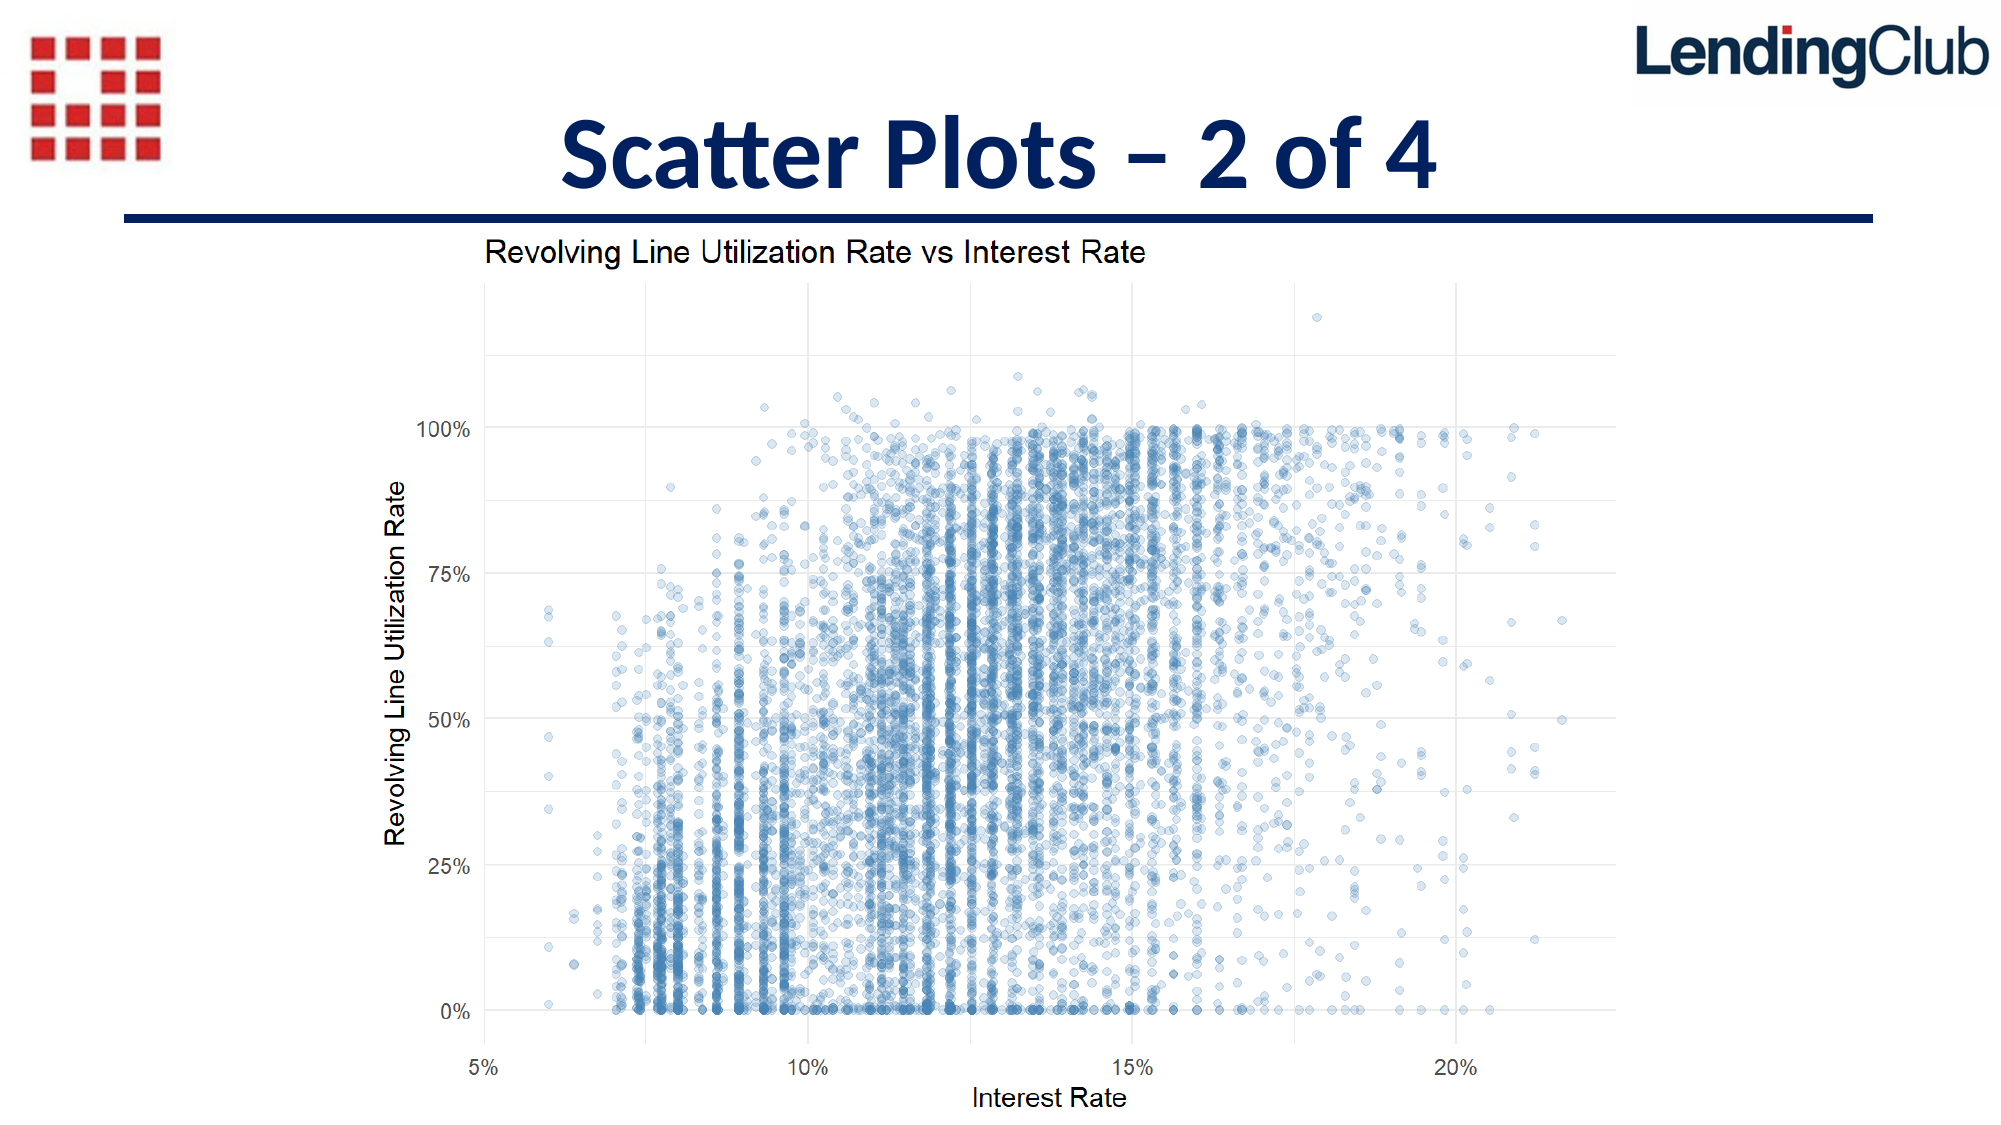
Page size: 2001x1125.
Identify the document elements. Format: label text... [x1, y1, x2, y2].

picture [369, 224, 1630, 1125]
picture [0, 0, 177, 193]
picture [1632, 0, 2000, 108]
text_box Scatter Plots – 2 of 4 [0, 77, 2000, 342]
